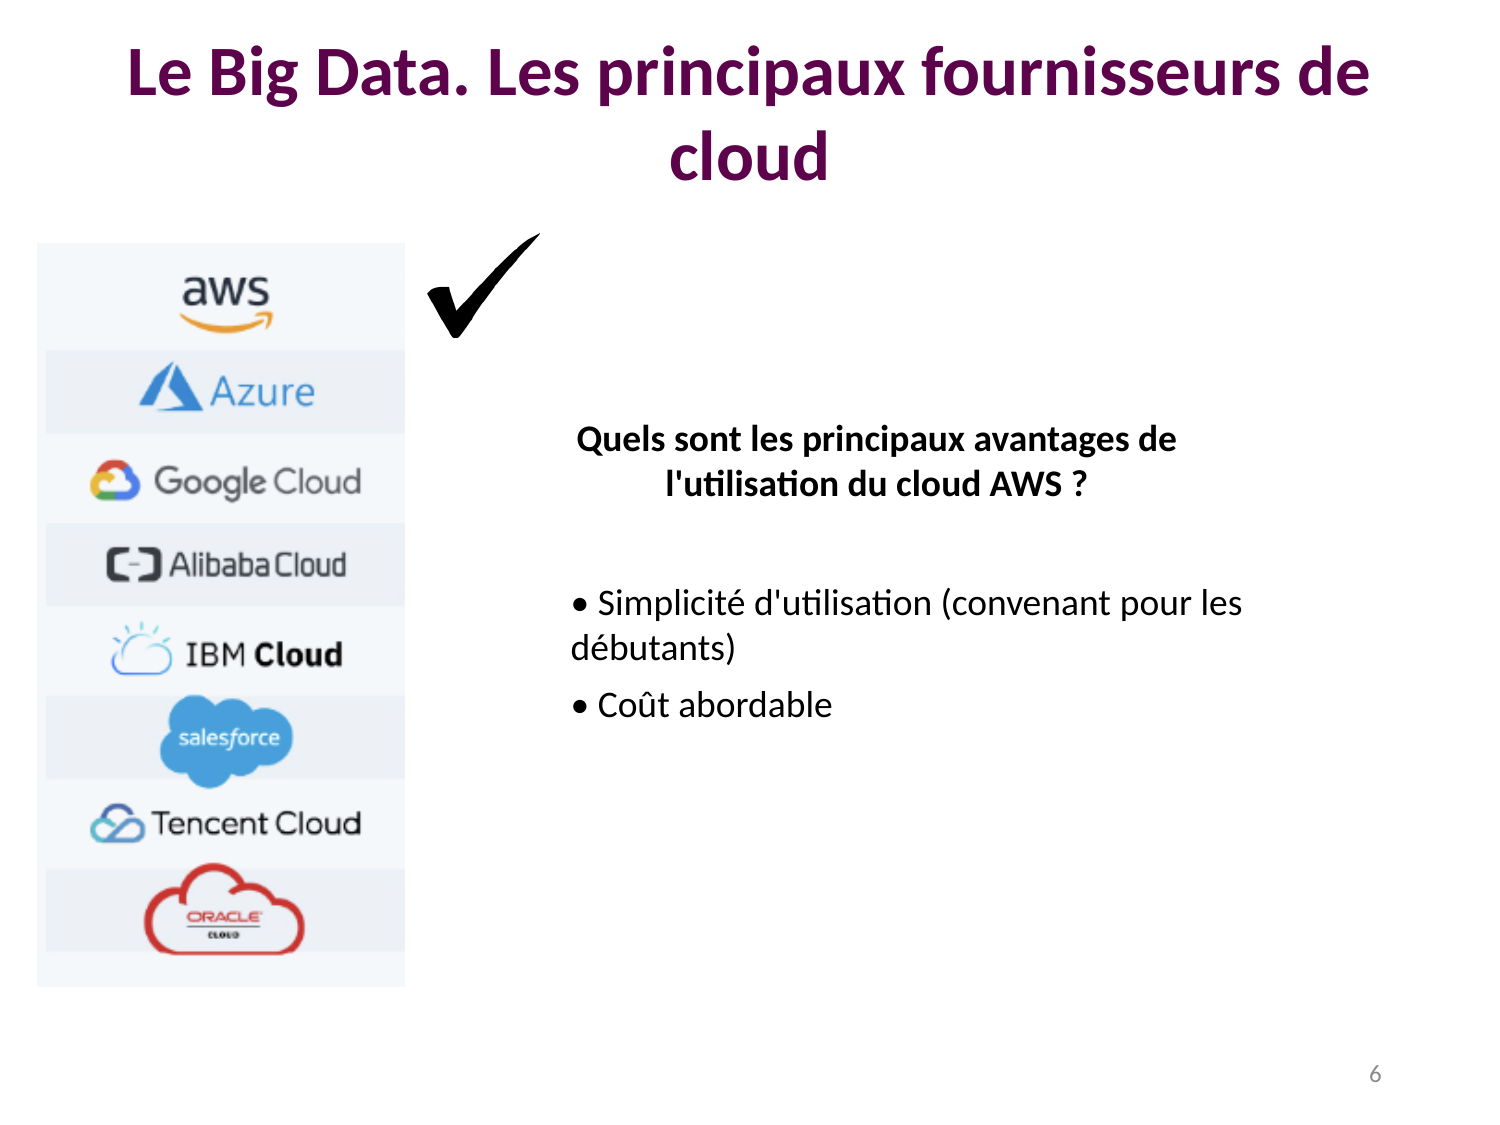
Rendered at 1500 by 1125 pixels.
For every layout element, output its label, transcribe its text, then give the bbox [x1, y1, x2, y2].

picture [37, 243, 405, 987]
text_box Quels sont les principaux avantages de l'utilisation du cloud AWS ? [472, 406, 1283, 511]
text_box Le Big Data. Les principaux fournisseurs de cloud [50, 17, 1450, 202]
text_box • Simplicité d'utilisation (convenant pour les débutants) • Coût abordable [555, 570, 1331, 733]
slide_number 6 [1059, 1042, 1397, 1103]
picture [427, 231, 540, 338]
